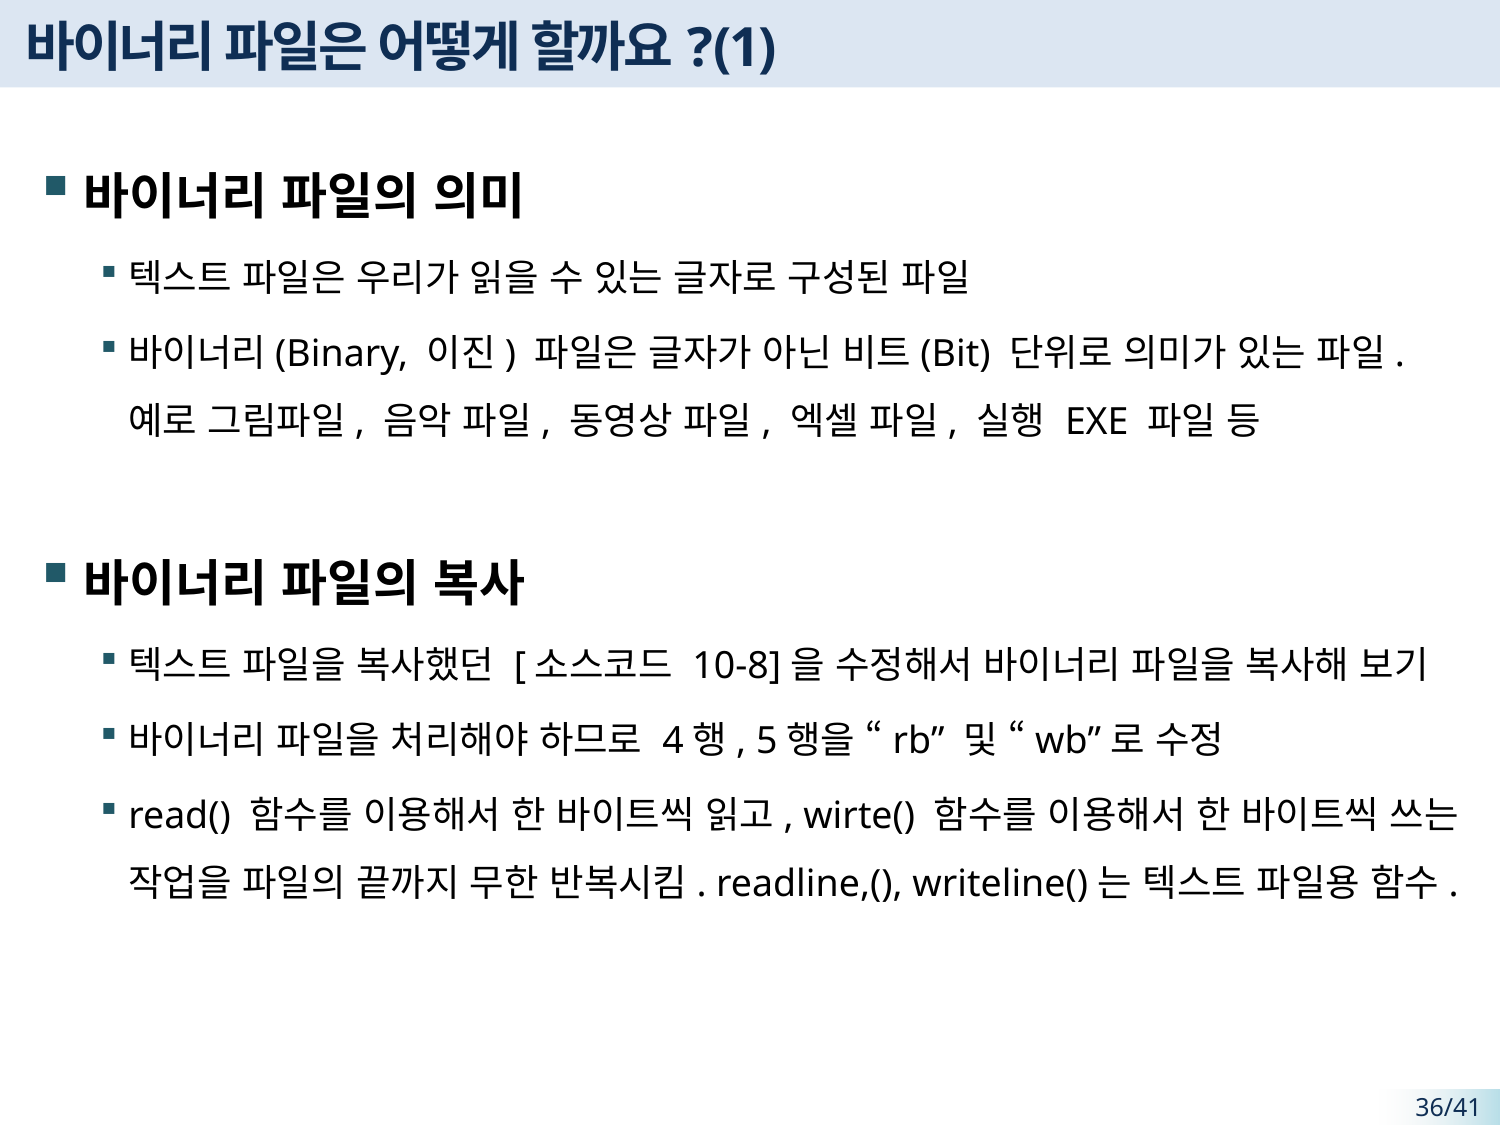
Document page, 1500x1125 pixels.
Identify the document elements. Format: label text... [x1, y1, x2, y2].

title 바이너리 파일은 어떻게 할까요?(1) [10, 5, 1288, 84]
list 바이너리 파일의 의미 텍스트 파일은 우리가 읽을 수 있는 글자로 구성된 파일 바이너리(Binary, 이진) 파일은 글자가 아닌 비트(Bit) 단위로 의미가 있는 파일. 예로 그림파일, 음악 파일, 동영상 파일, 엑셀 파일, 실행 EXE 파일 등 바이너리 파일의 복사 텍스트 파일을 복사했던 [소스코드 10-8]을 수정해서 바이너리 파일을 복사해 보기 바이너리 파일을 처리해야 하므로 4행, 5행을 “rb” 및 “wb”로 수정 read() 함수를 이용해서 한 바이트씩 읽고, wirte() 함수를 이용해서 한 바이트씩 쓰는 작업을 파일의 끝까지 무한 반복시킴. readline,(), writeline()는 텍스트 파일용 함수. [10, 126, 1481, 1057]
